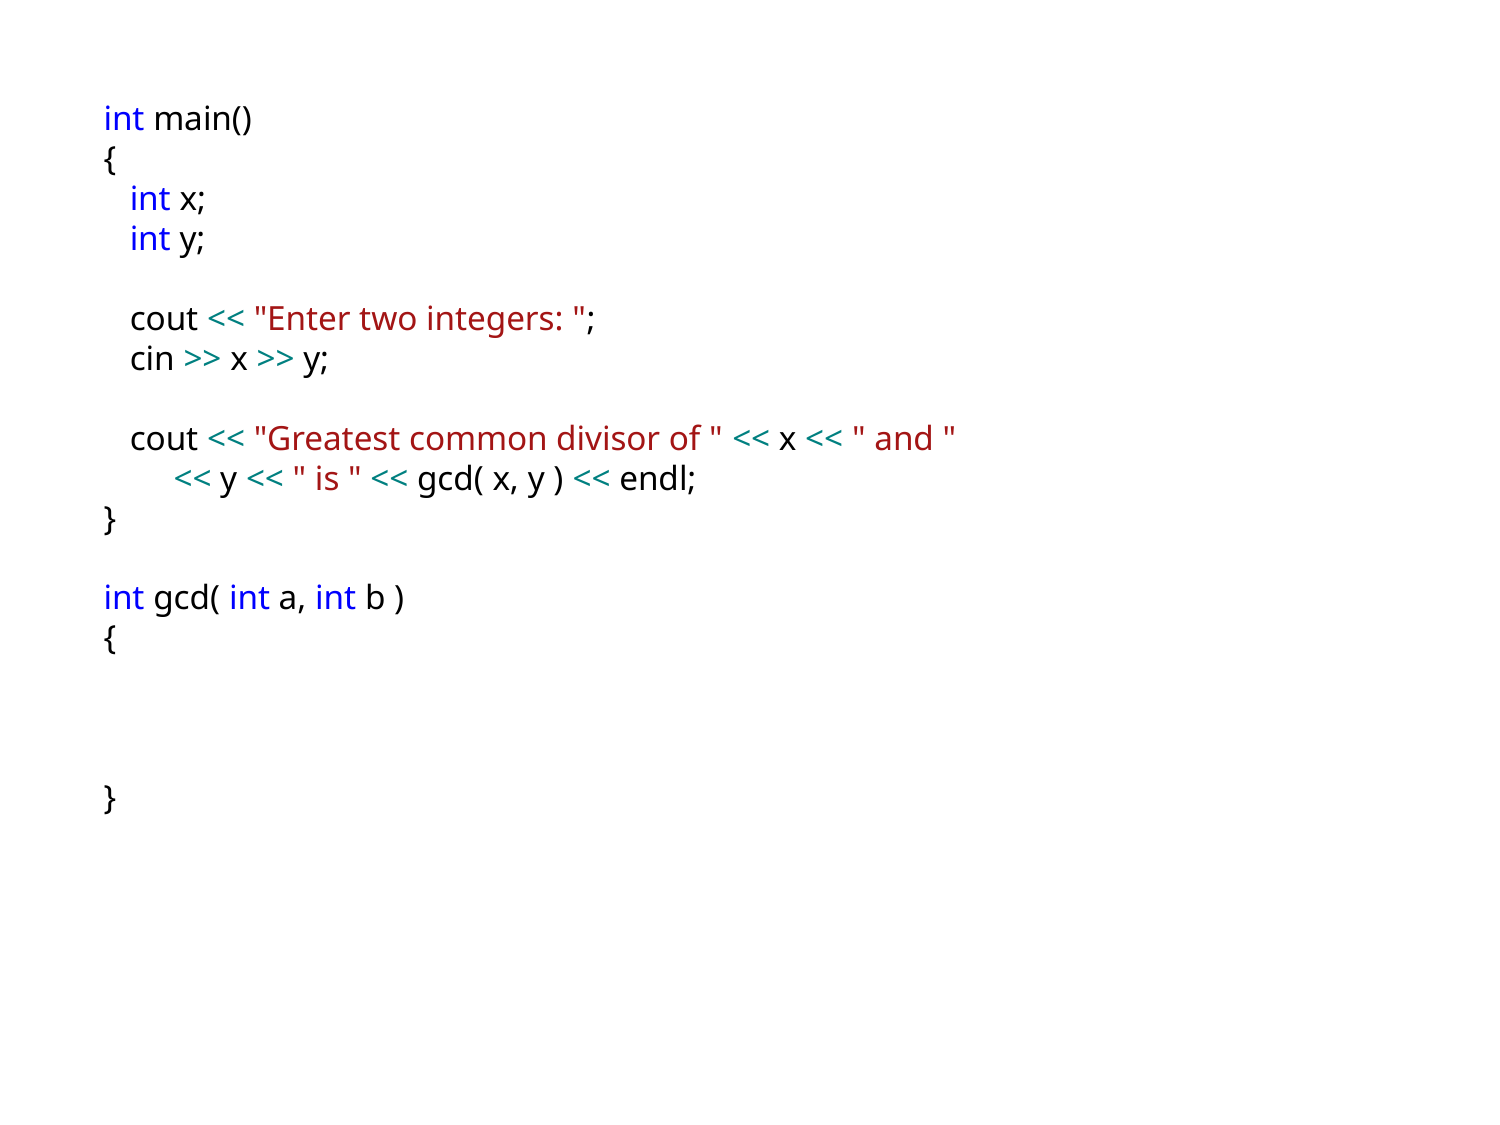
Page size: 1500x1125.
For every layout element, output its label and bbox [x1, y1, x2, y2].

list [88, 89, 1412, 1036]
